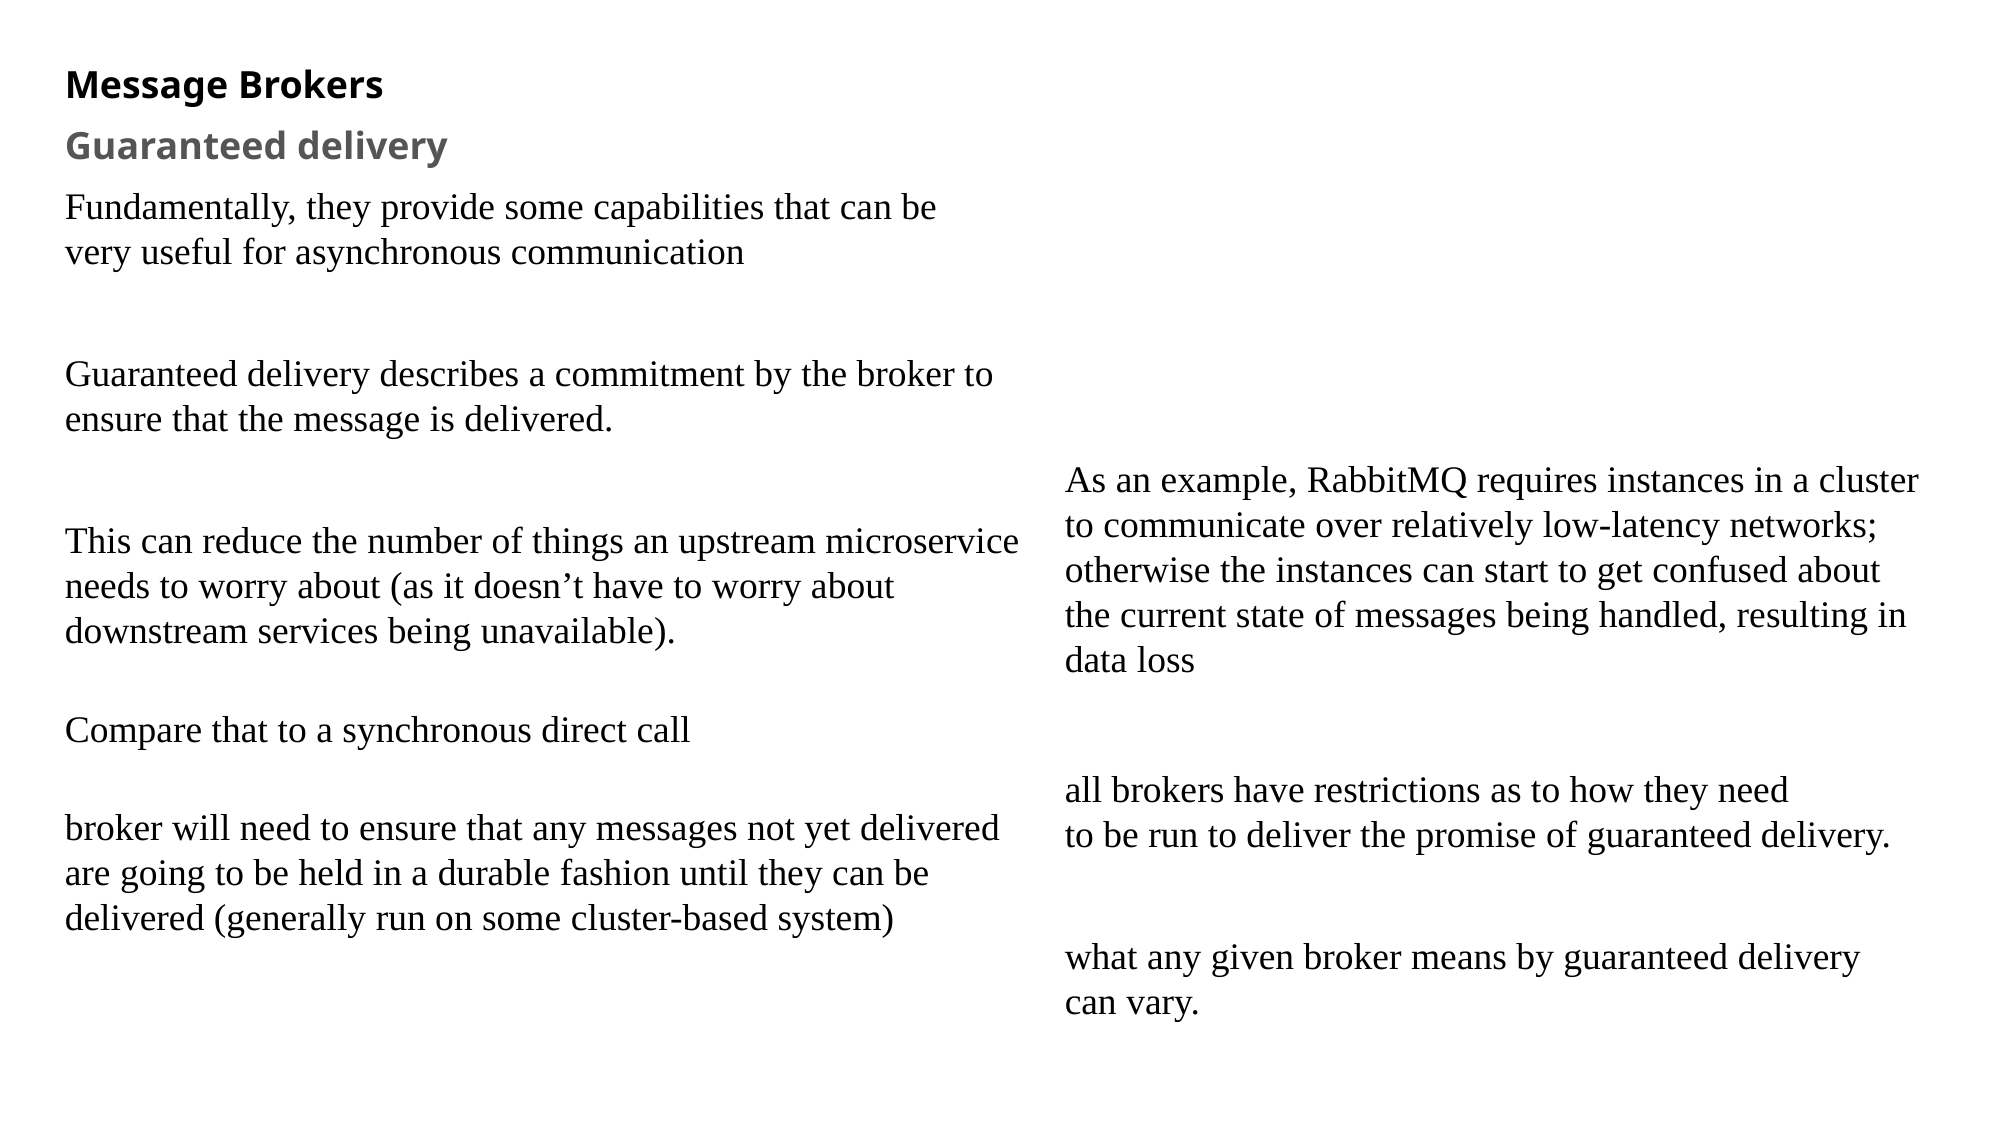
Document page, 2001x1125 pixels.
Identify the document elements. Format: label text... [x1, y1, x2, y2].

text_box broker will need to ensure that any messages not yet delivered are going to be held in a durable fashion until they can be delivered (generally run on some cluster-based system) [50, 795, 1050, 946]
text_box what any given broker means by guaranteed delivery can vary. [1050, 924, 2000, 1030]
text_box Fundamentally, they provide some capabilities that can be very useful for asynchronous communication [50, 175, 1050, 280]
text_box Guaranteed delivery describes a commitment by the broker to ensure that the message is delivered. [50, 341, 1050, 447]
text_box Message Brokers [50, 53, 1050, 114]
text_box This can reduce the number of things an upstream microservice needs to worry about (as it doesn’t have to worry about downstream services being unavailable). [50, 508, 1049, 658]
text_box all brokers have restrictions as to how they need to be run to deliver the promise of guaranteed delivery. [1050, 757, 2000, 863]
text_box Compare that to a synchronous direct call [50, 697, 1050, 758]
text_box As an example, RabbitMQ requires instances in a cluster to communicate over relatively low-latency networks; otherwise the instances can start to get confused about the current state of messages being handled, resulting in data loss [1049, 447, 1950, 688]
text_box Guaranteed delivery [50, 114, 1050, 175]
